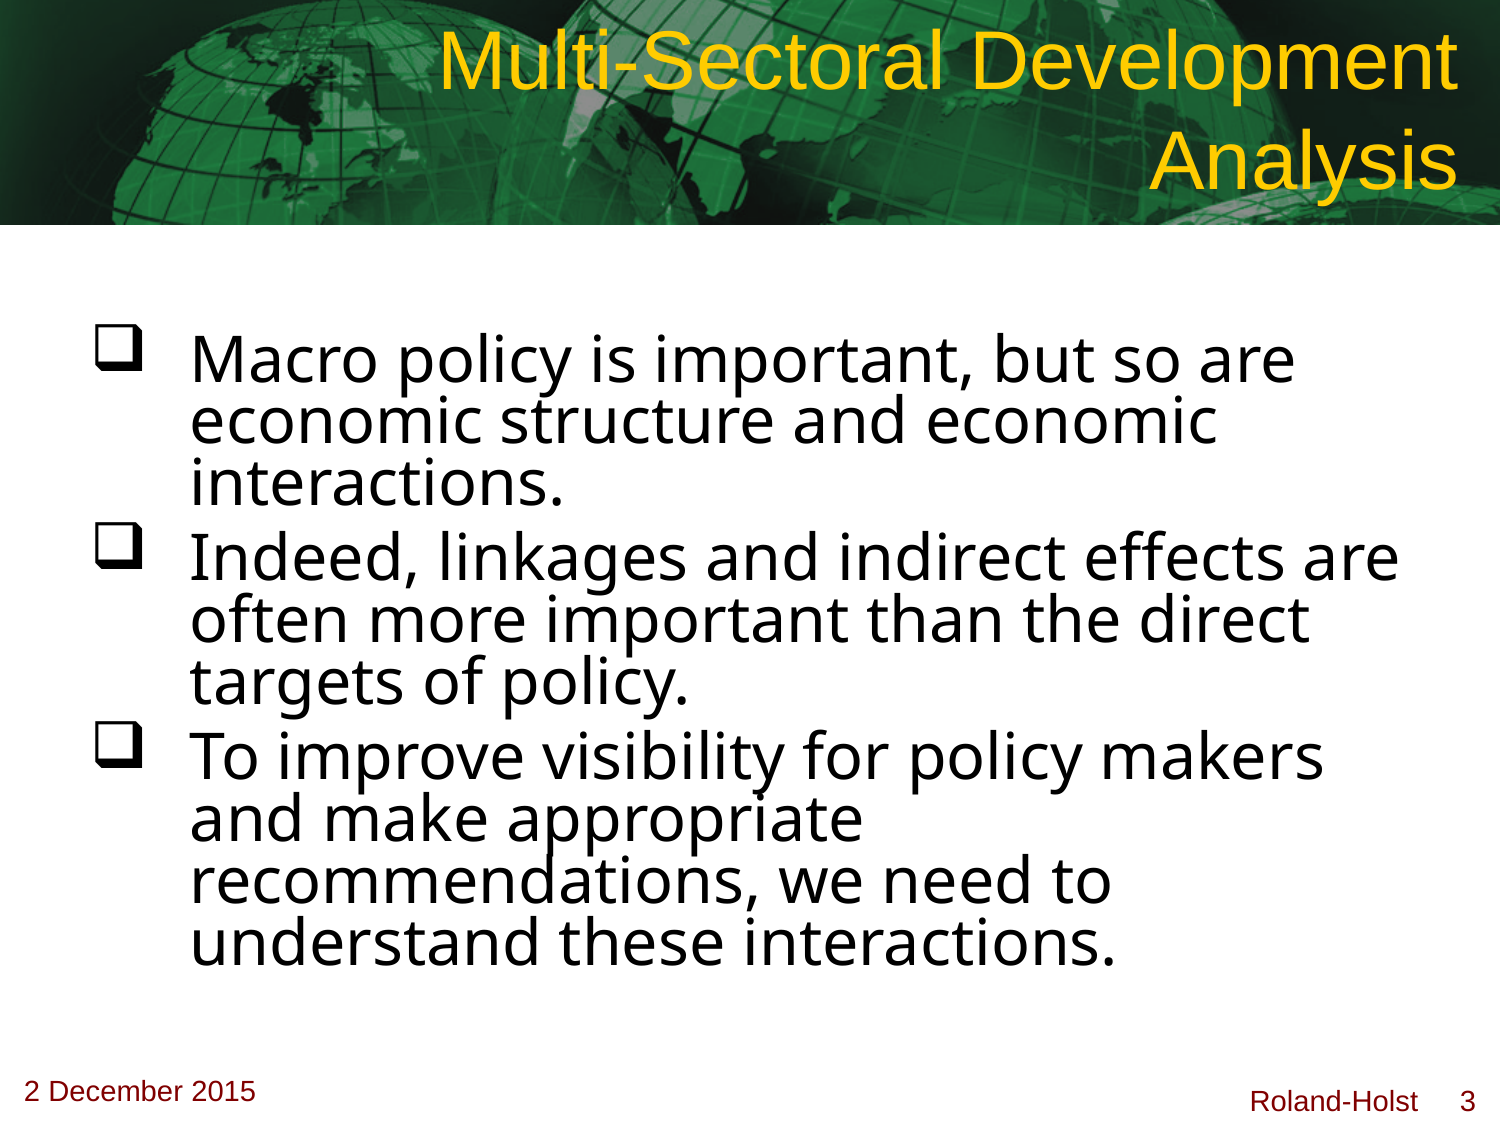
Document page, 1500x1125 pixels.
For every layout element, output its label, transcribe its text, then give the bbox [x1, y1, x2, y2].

title Multi-Sectoral Development Analysis [99, 50, 1475, 163]
list Macro policy is important, but so are economic structure and economic interactions. Indeed, linkages and indirect effects are often more important than the direct targets of policy. To improve visibility for policy makers and make appropriate recommendations, we need to understand these interactions. [75, 324, 1425, 888]
picture [0, 0, 1500, 225]
